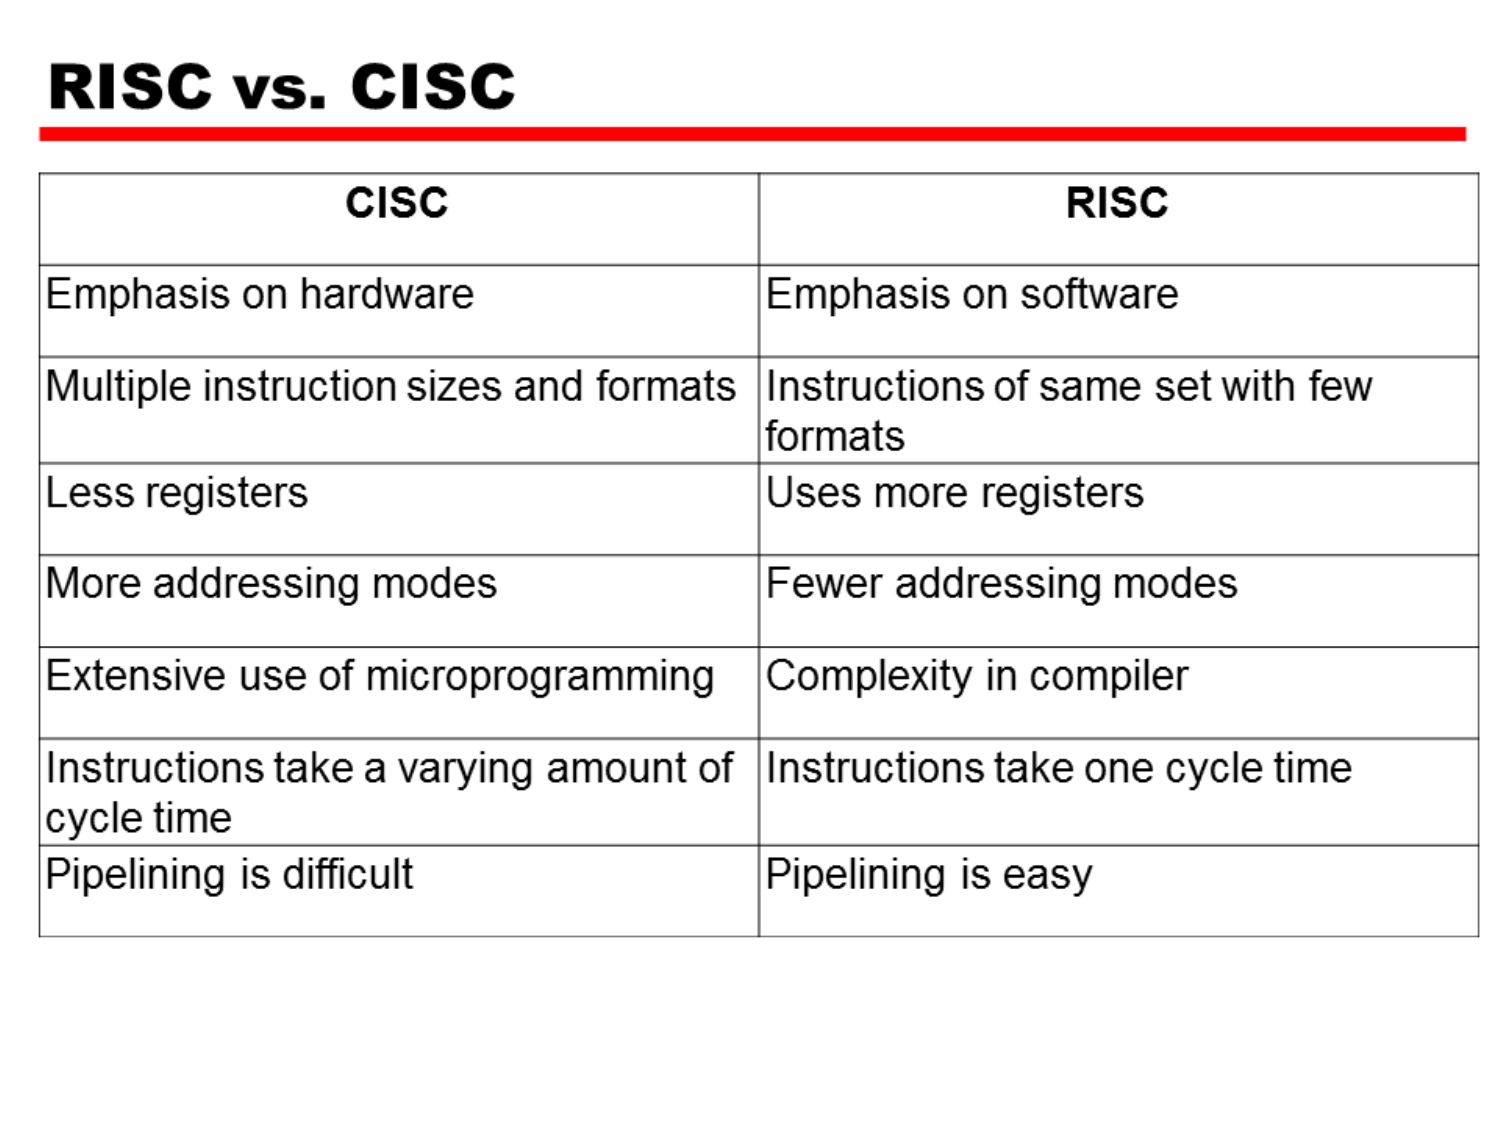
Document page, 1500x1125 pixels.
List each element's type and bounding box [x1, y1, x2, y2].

picture [0, 0, 1500, 962]
